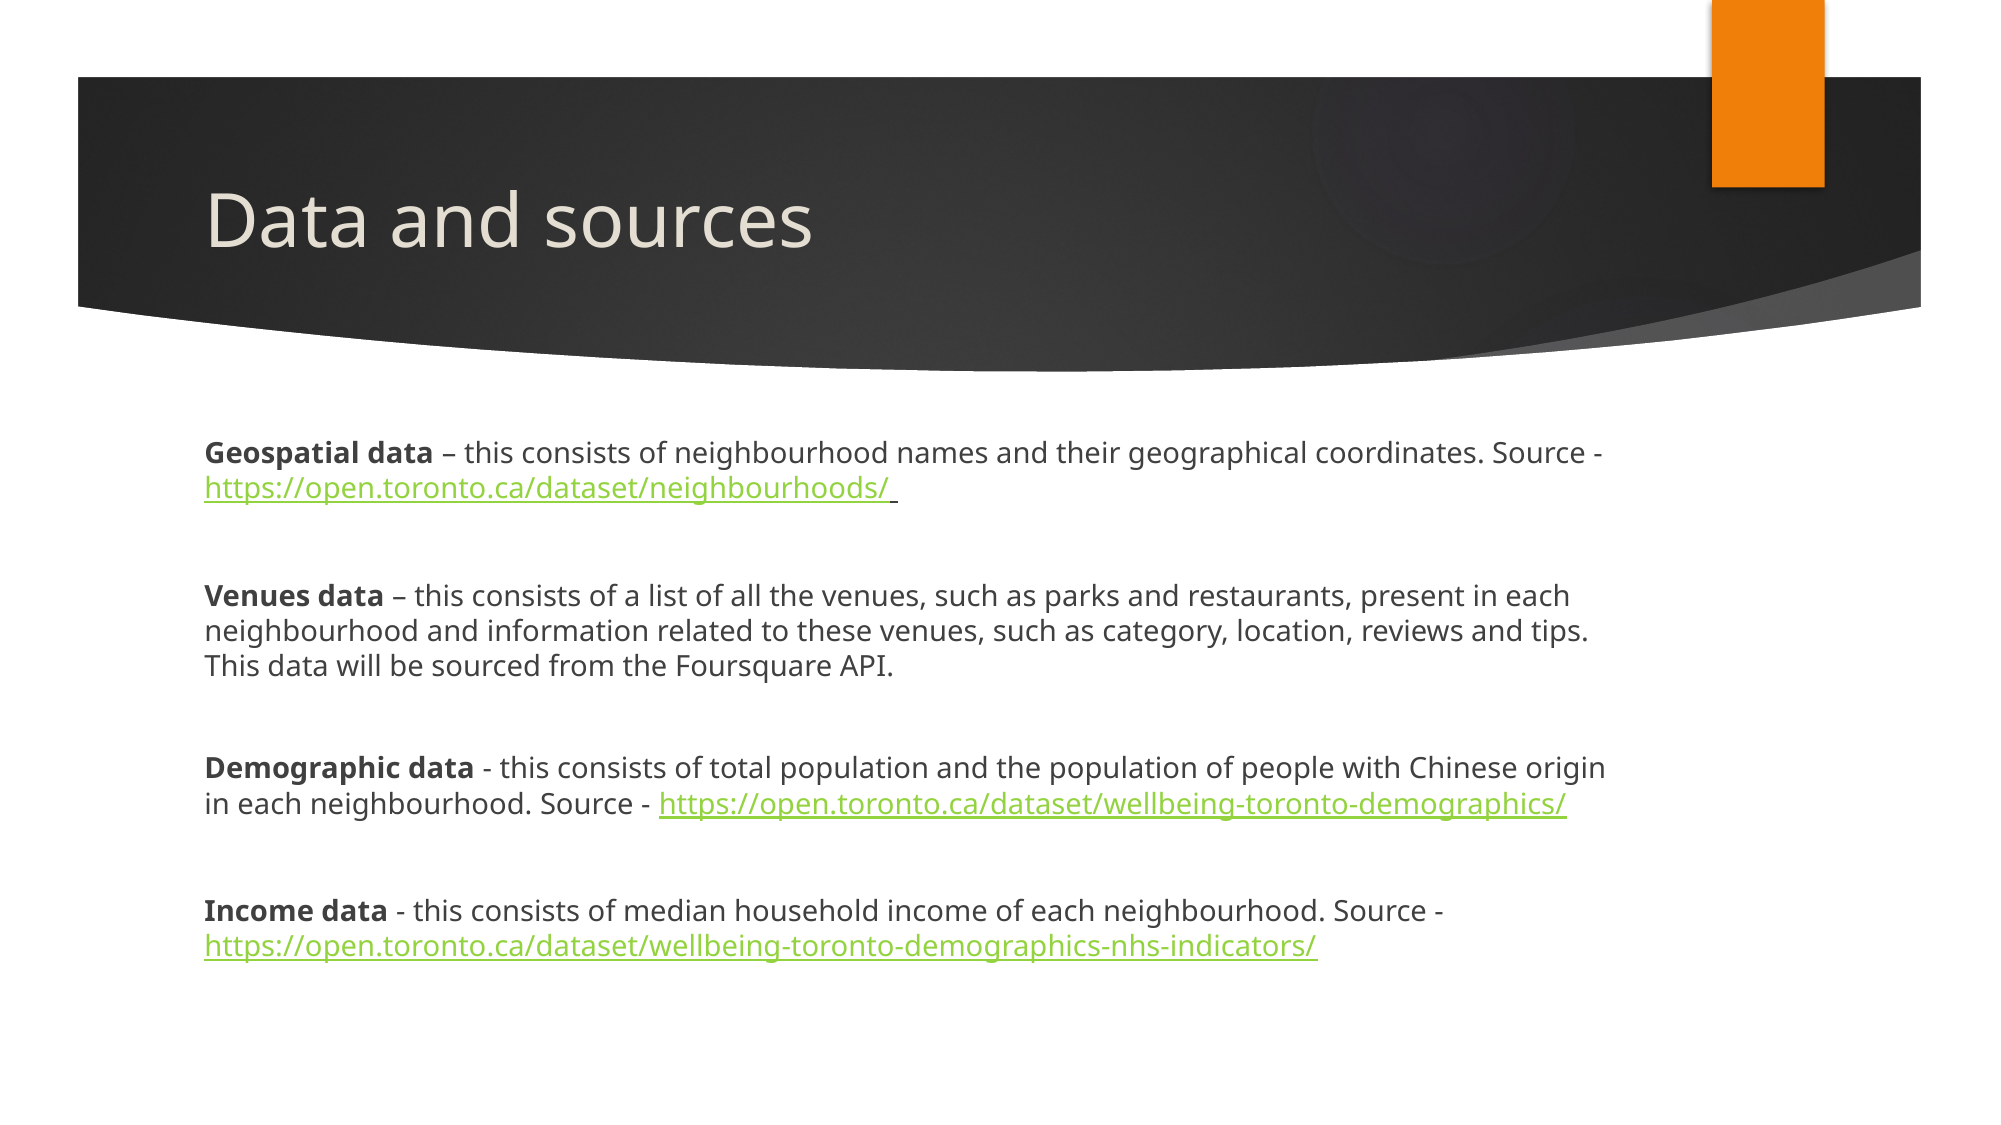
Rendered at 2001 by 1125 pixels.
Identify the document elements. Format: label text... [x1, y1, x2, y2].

title Data and sources [189, 159, 1627, 276]
list Geospatial data – this consists of neighbourhood names and their geographical coordinates. Source - https://open.toronto.ca/dataset/neighbourhoods/ Venues data – this consists of a list of all the venues, such as parks and restaurants, present in each neighbourhood and information related to these venues, such as category, location, reviews and tips. This data will be sourced from the Foursquare API. Demographic data - this consists of total population and the population of people with Chinese origin in each neighbourhood. Source - https://open.toronto.ca/dataset/wellbeing-toronto-demographics/ Income data - this consists of median household income of each neighbourhood. Source - https://open.toronto.ca/dataset/wellbeing-toronto-demographics-nhs-indicators/ [189, 427, 1638, 988]
